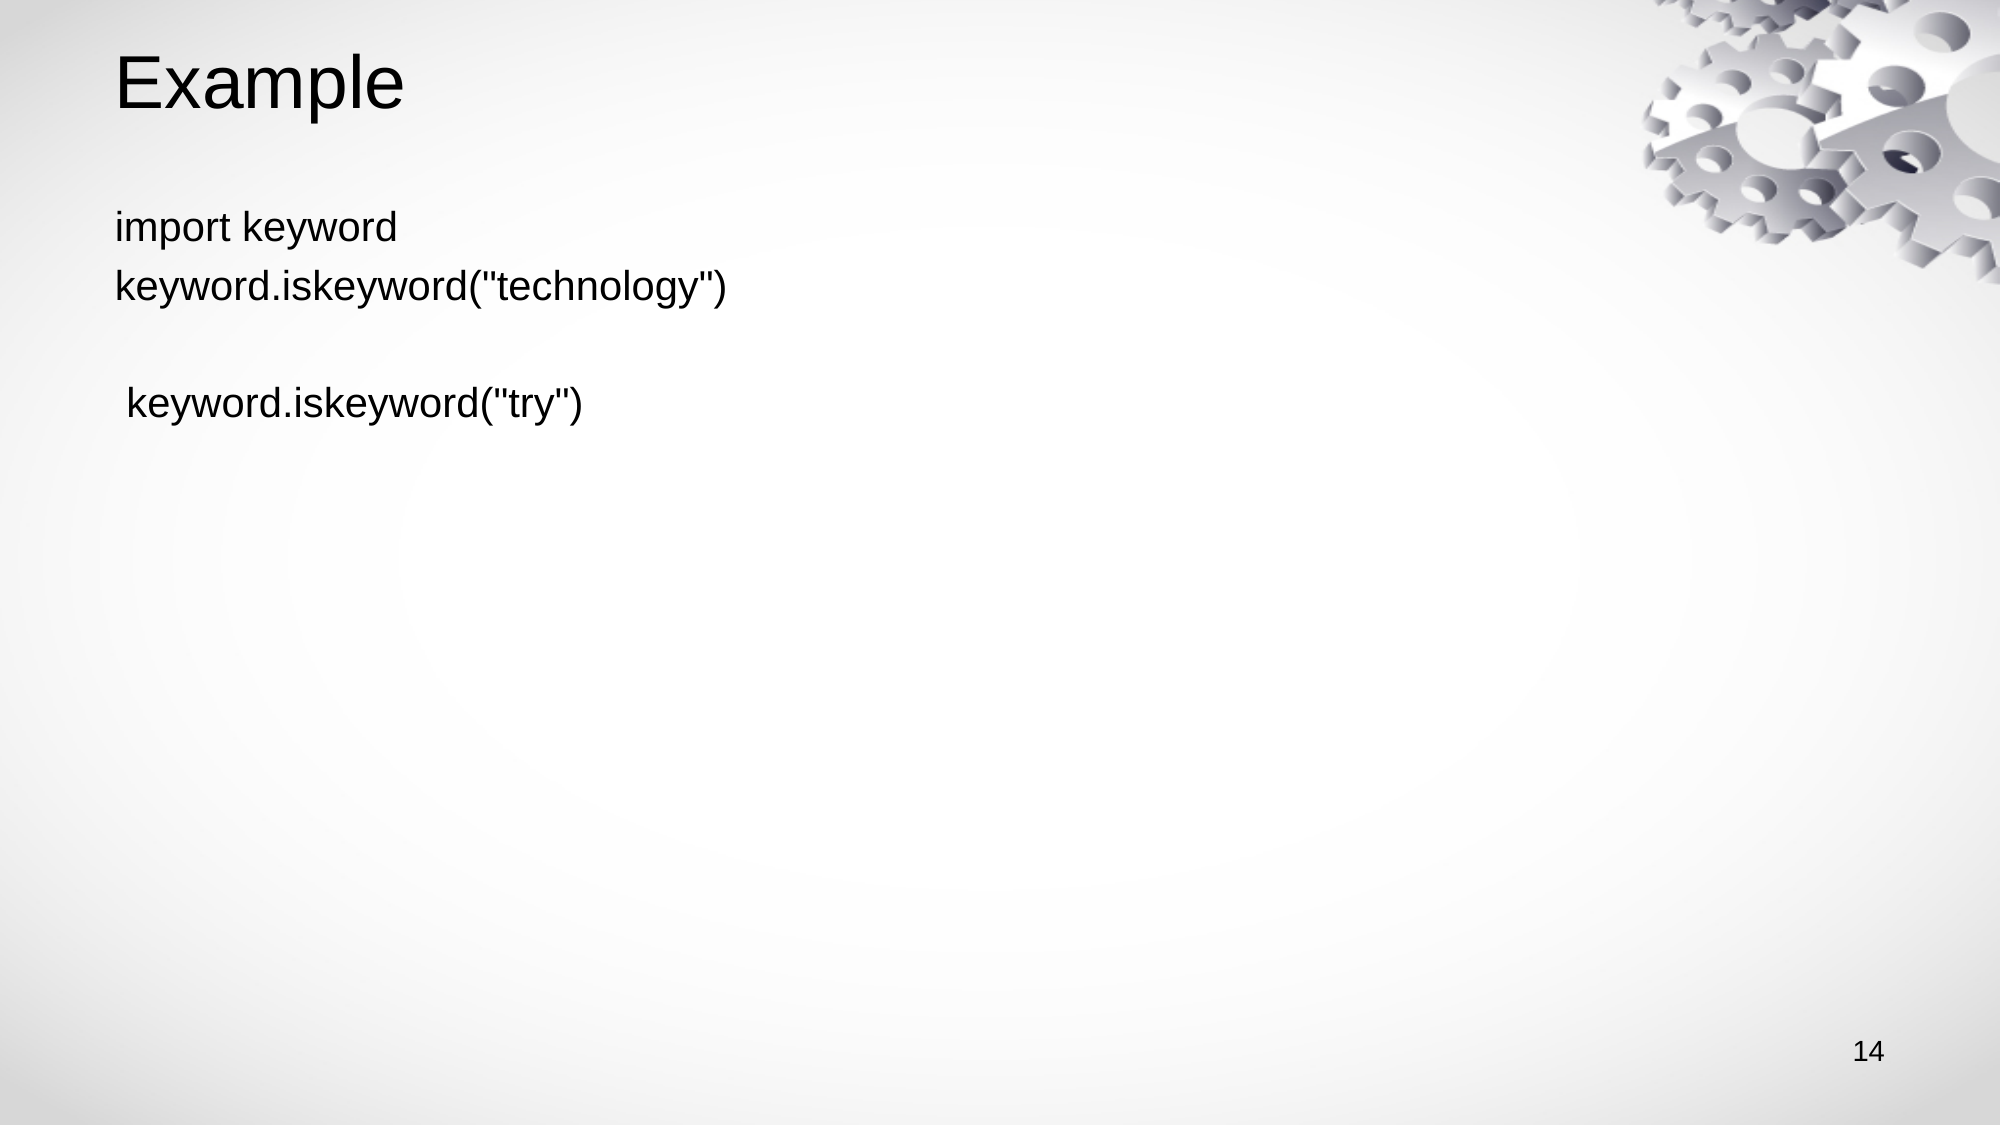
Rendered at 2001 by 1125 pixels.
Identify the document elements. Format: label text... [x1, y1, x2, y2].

slide_number 14 [1433, 1024, 1900, 1103]
title Example [99, 30, 1901, 127]
list import keyword keyword.iskeyword("technology") keyword.iskeyword("try") [99, 192, 1901, 1006]
picture [0, 0, 2000, 1125]
